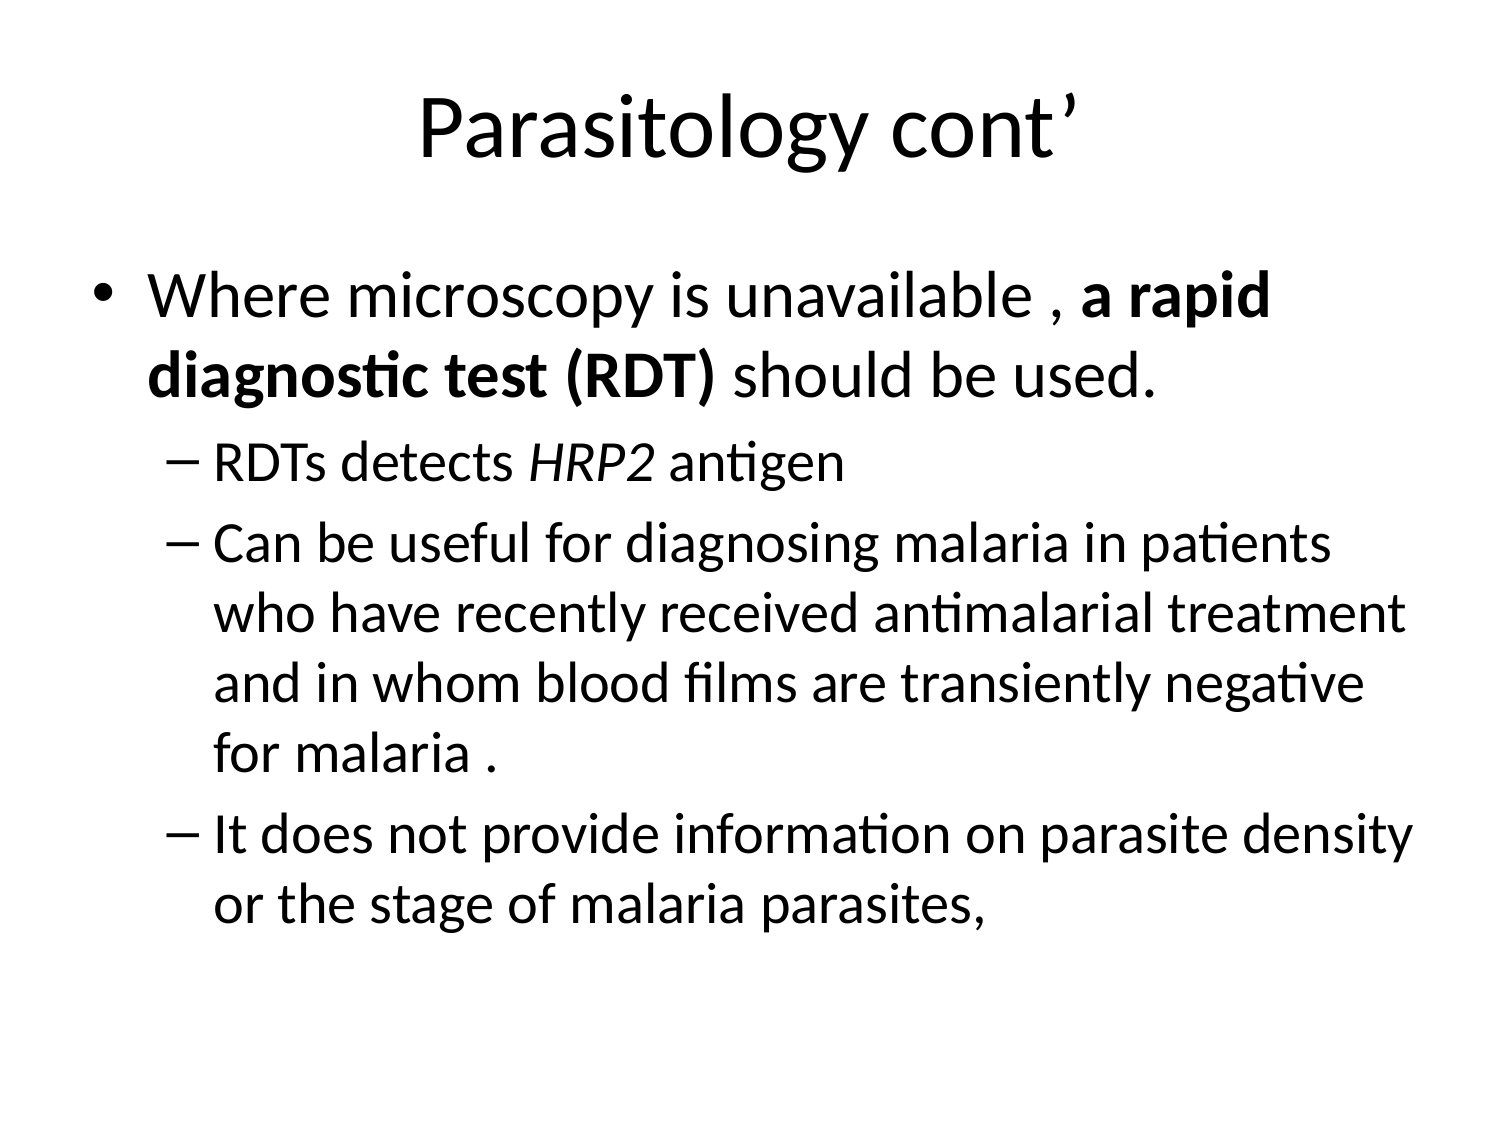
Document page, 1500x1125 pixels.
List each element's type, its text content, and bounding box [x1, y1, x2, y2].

list Where microscopy is unavailable , a rapid diagnostic test (RDT) should be used. RDTs detects HRP2 antigen Can be useful for diagnosing malaria in patients who have recently received antimalarial treatment and in whom blood films are transiently negative for malaria . It does not provide information on parasite density or the stage of malaria parasites, [76, 243, 1444, 1108]
title Parasitology cont’ [75, 45, 1425, 197]
